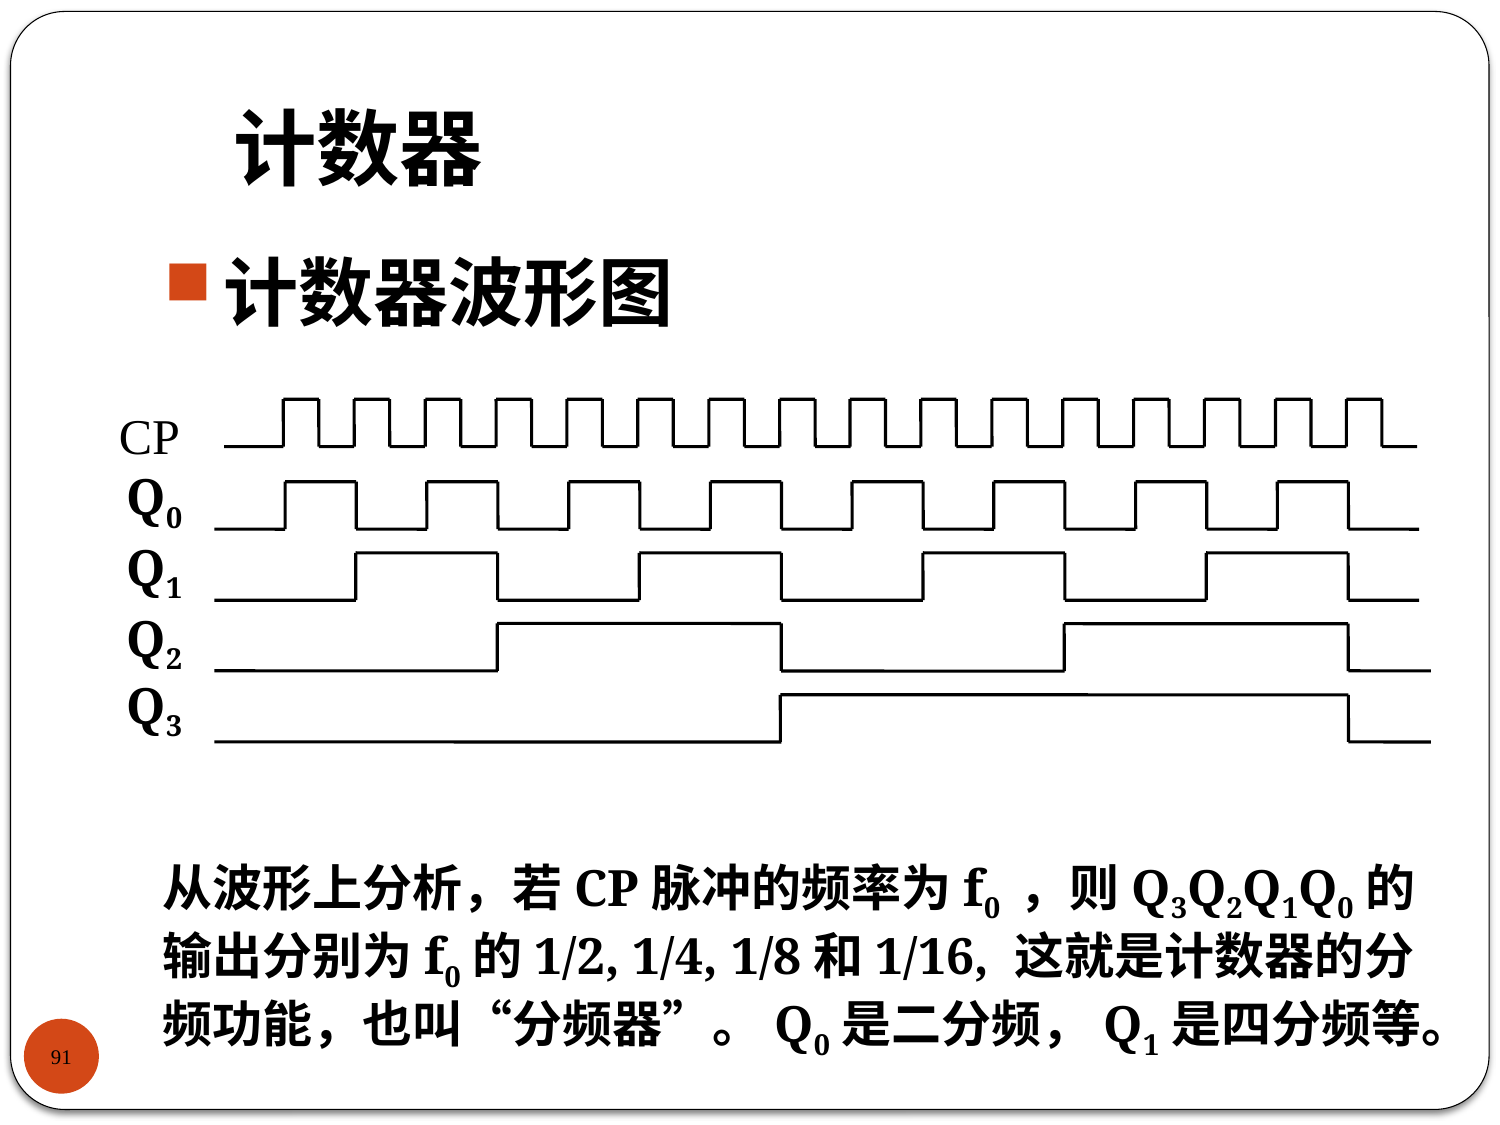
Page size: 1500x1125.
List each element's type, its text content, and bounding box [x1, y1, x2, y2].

slide_number 91 [23, 1018, 99, 1094]
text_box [710, 481, 849, 530]
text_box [213, 623, 1432, 672]
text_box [213, 694, 1432, 743]
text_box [213, 552, 1420, 601]
text_box Q0 [112, 472, 150, 529]
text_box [1135, 481, 1274, 530]
text_box 从波形上分析，若CP脉冲的频率为f0 ，则Q3Q2Q1Q0的输出分别为f0的1/2, 1/4, 1/8和1/16, 这就是计数器的分频功能，也叫“分频器”。Q0是二分频，Q1是四分频等。 [147, 848, 1471, 1069]
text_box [851, 481, 990, 530]
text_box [568, 481, 707, 530]
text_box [284, 481, 423, 530]
title 计数器 [218, 48, 1391, 212]
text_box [223, 398, 1418, 447]
list 计数器波形图 [150, 237, 1425, 988]
text_box CP [104, 397, 211, 472]
text_box Q2 [112, 600, 150, 666]
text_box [426, 481, 565, 530]
text_box Q3 [112, 666, 150, 750]
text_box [1277, 481, 1420, 530]
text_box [993, 481, 1132, 530]
text_box Q1 [112, 529, 150, 600]
